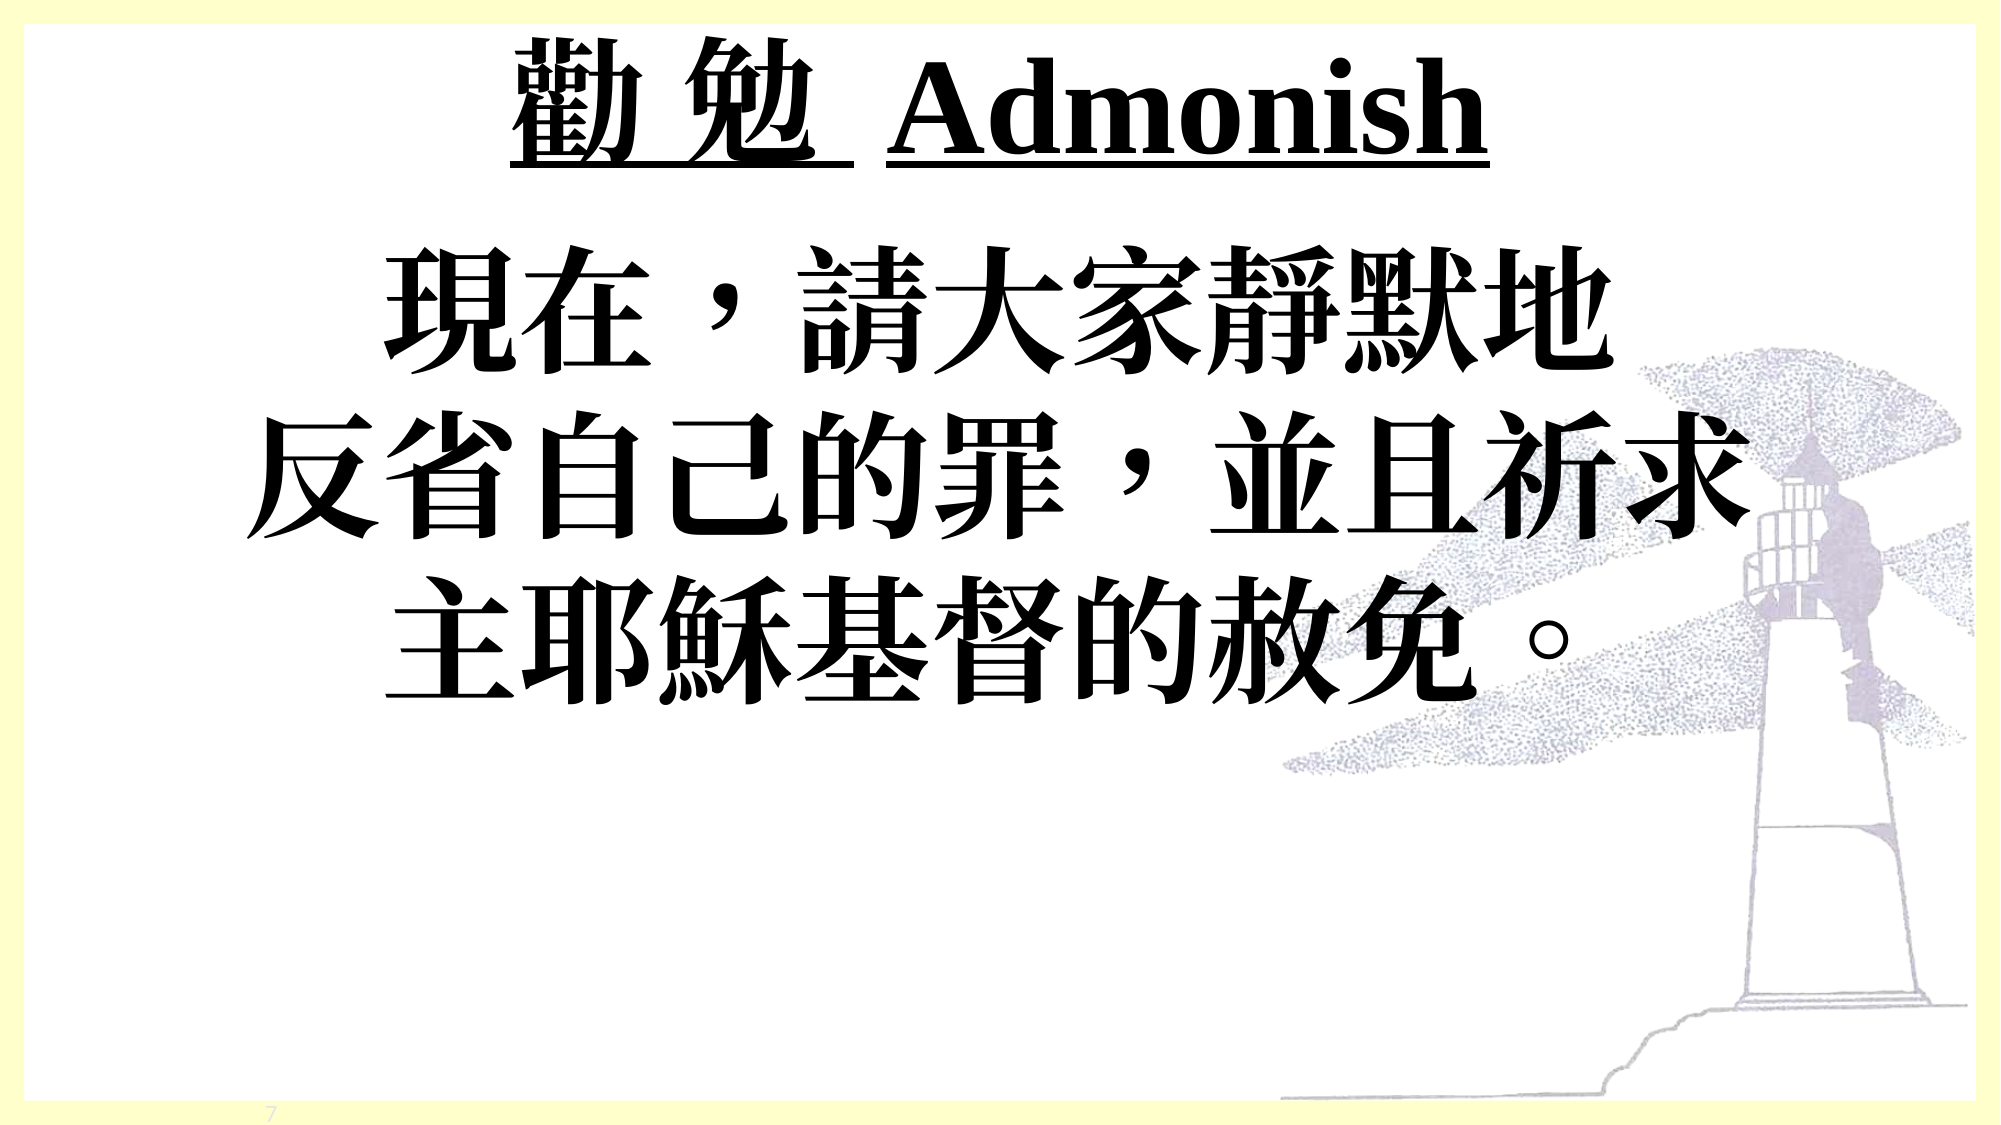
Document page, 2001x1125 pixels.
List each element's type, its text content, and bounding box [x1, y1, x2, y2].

list 現在，請大家靜默地 反省自己的罪，並且祈求 主耶穌基督的赦免。 [19, 217, 1981, 1125]
title 勸 勉 Admonish [19, 0, 1981, 217]
